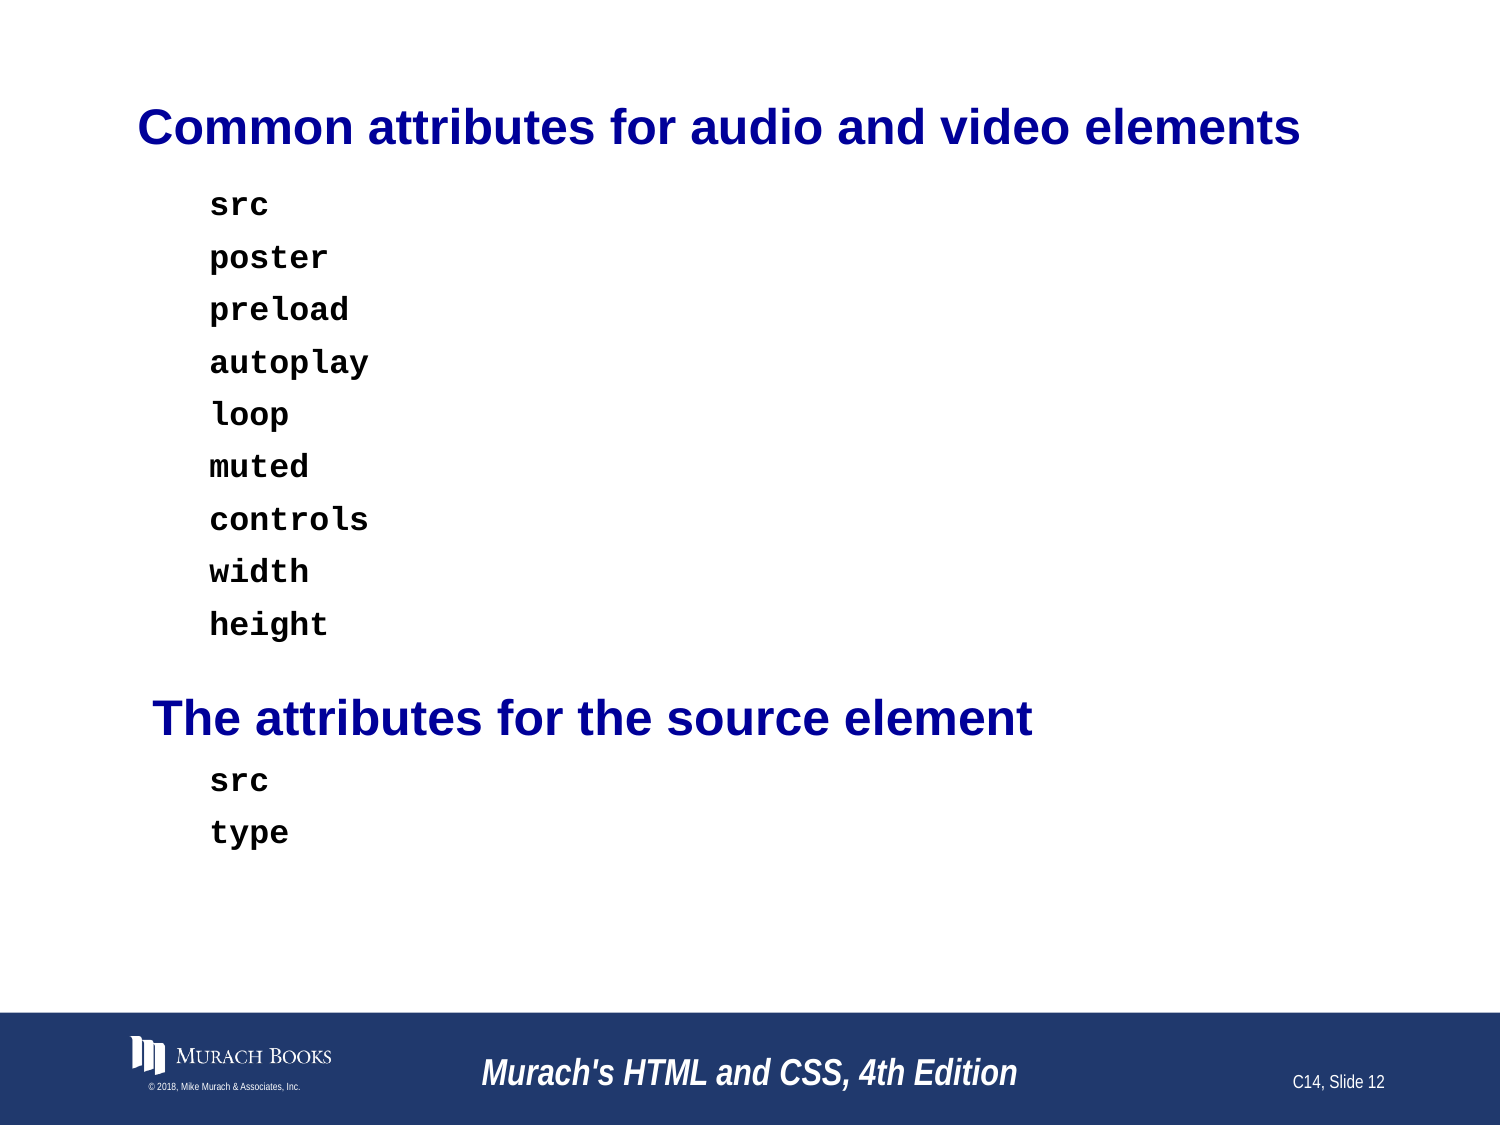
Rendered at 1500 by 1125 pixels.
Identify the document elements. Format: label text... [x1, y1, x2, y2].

list src poster preload autoplay loop muted controls width height The attributes for the source element src type [137, 174, 1350, 975]
slide_number C14, Slide 12 [1087, 1025, 1400, 1100]
slide_number Murach's HTML and CSS, 4th Edition [450, 1025, 1050, 1100]
footer © 2018, Mike Murach & Associates, Inc. [0, 1025, 450, 1100]
title Common attributes for audio and video elements [137, 94, 1338, 156]
